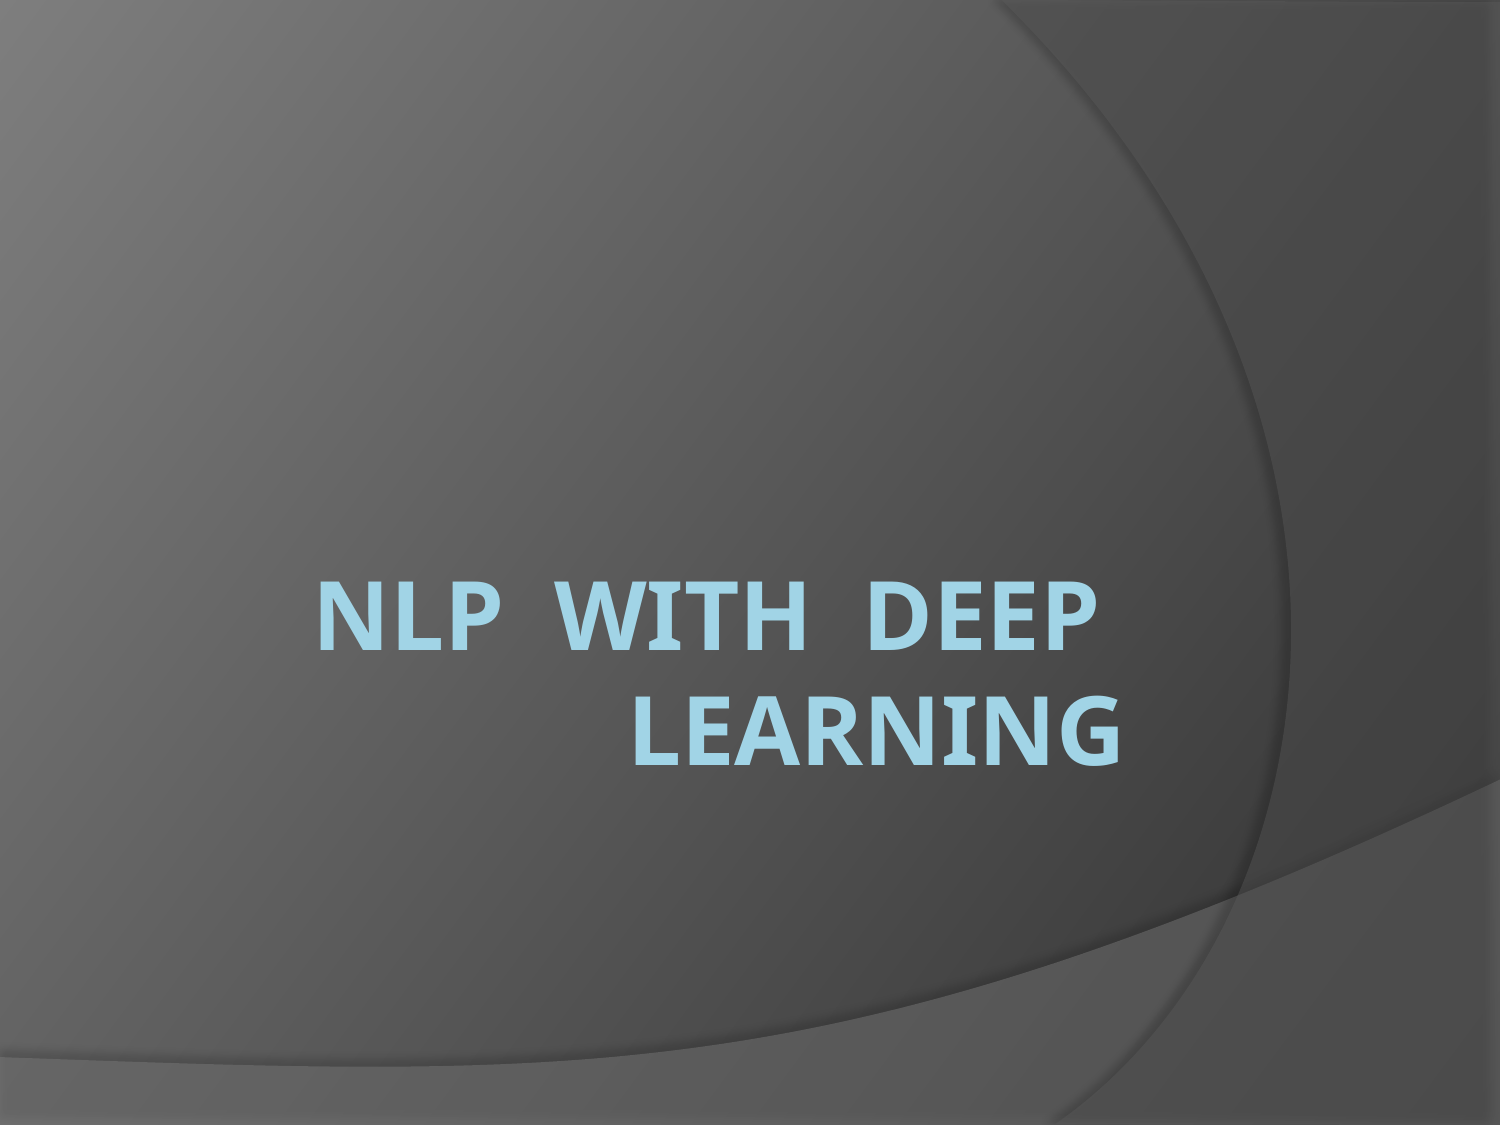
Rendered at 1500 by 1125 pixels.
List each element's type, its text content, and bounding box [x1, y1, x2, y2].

title NLP with DEEp learning [70, 547, 1134, 925]
